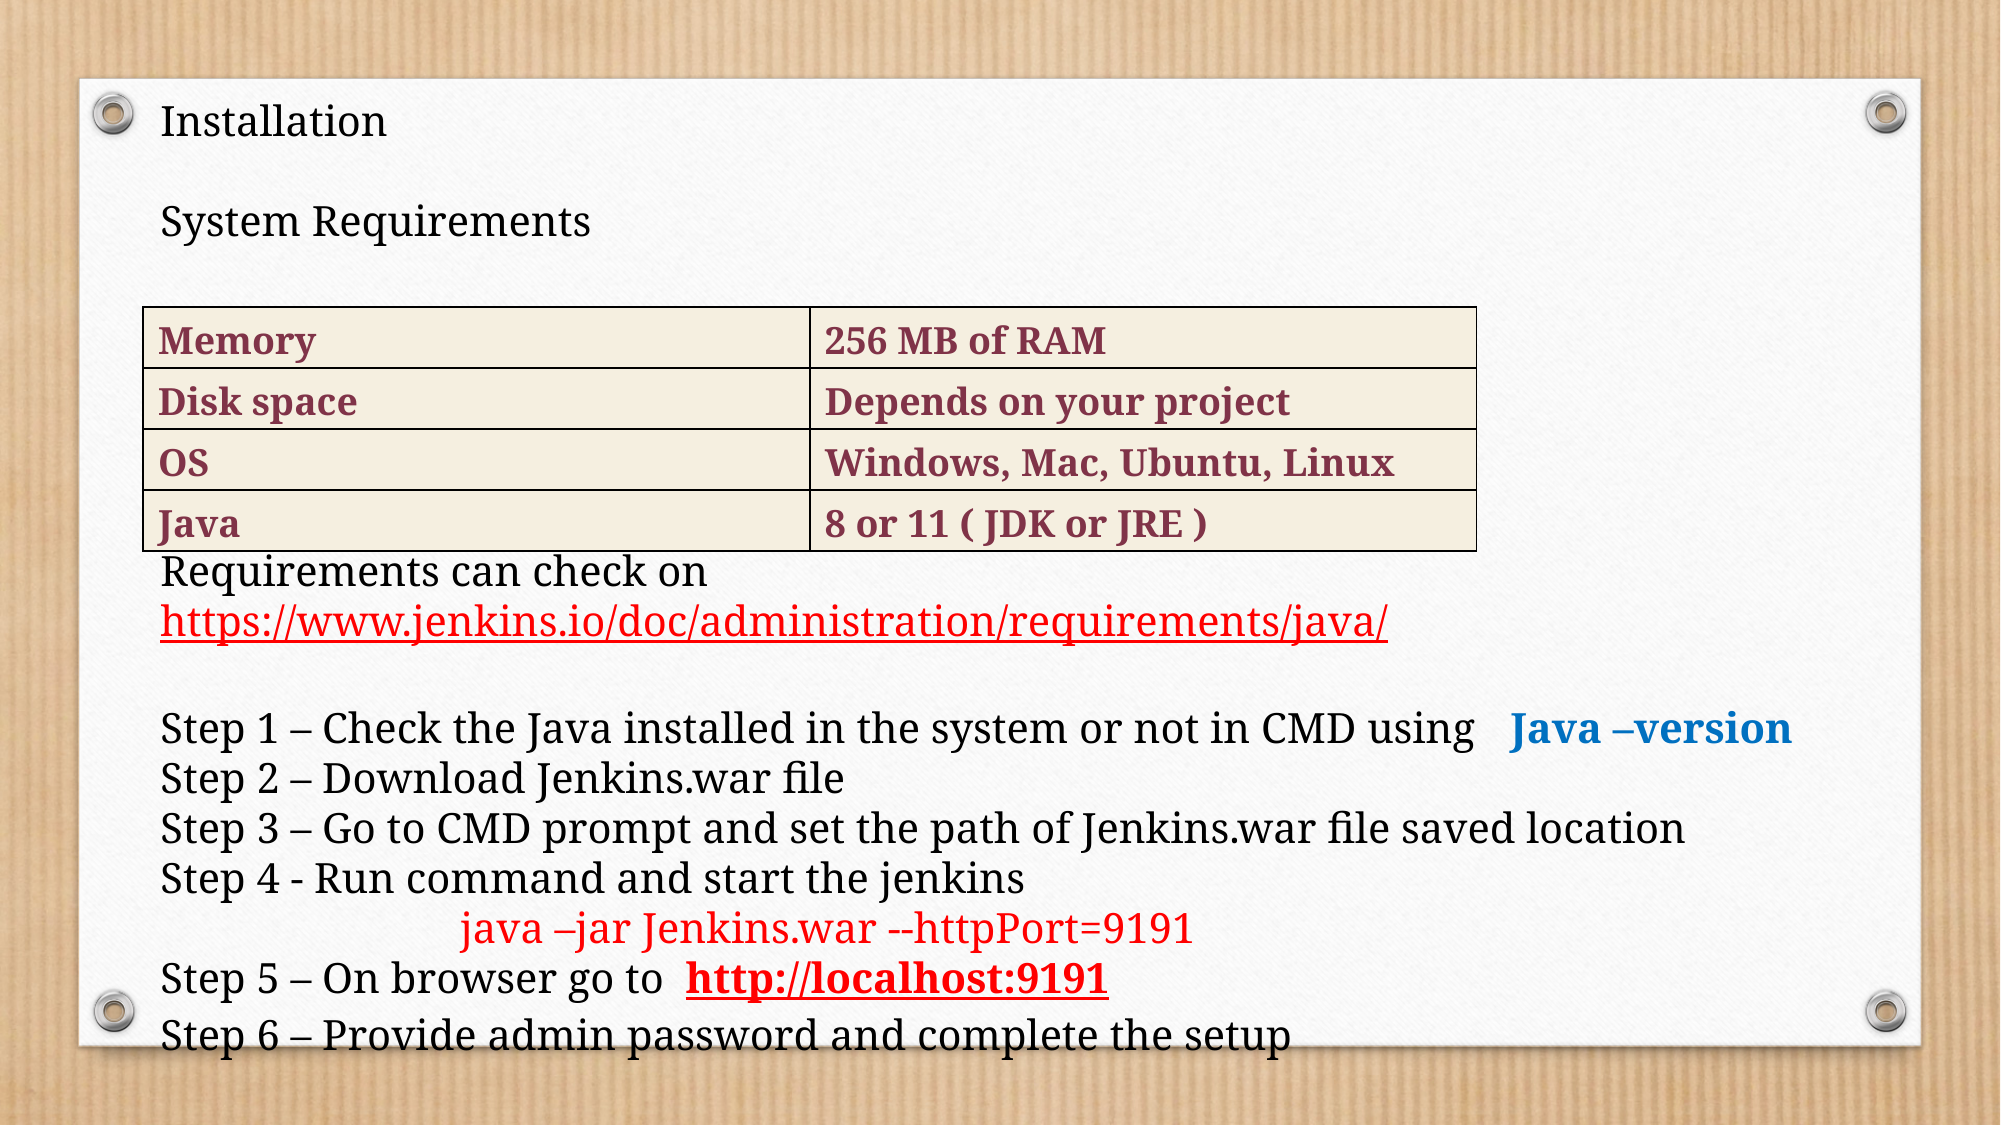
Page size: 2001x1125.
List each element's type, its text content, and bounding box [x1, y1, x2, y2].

table_cell Java [144, 491, 809, 550]
text_box Installation System Requirements Requirements can check on https://www.jenkins.io/doc/administration/requirements/java/ Step 1 – Check the Java installed in the system or not in CMD using Java –version Step 2 – Download Jenkins.war file Step 3 – Go to CMD prompt and set the path of Jenkins.war file saved location Step 4 - Run command and start the jenkins java –jar Jenkins.war --httpPort=9191 Step 5 – On browser go to http://localhost:9191 Step 6 – Provide admin password and complete the setup [145, 87, 1857, 1067]
table_header 256 MB of RAM [811, 308, 1476, 367]
table_cell Windows, Mac, Ubuntu, Linux [811, 430, 1476, 489]
table_cell Disk space [144, 369, 809, 428]
picture [0, 0, 2001, 1125]
table_cell OS [144, 430, 809, 489]
table_header Memory [144, 308, 809, 367]
table_cell 8 or 11 ( JDK or JRE ) [811, 491, 1476, 550]
table_cell Depends on your project [811, 369, 1476, 428]
